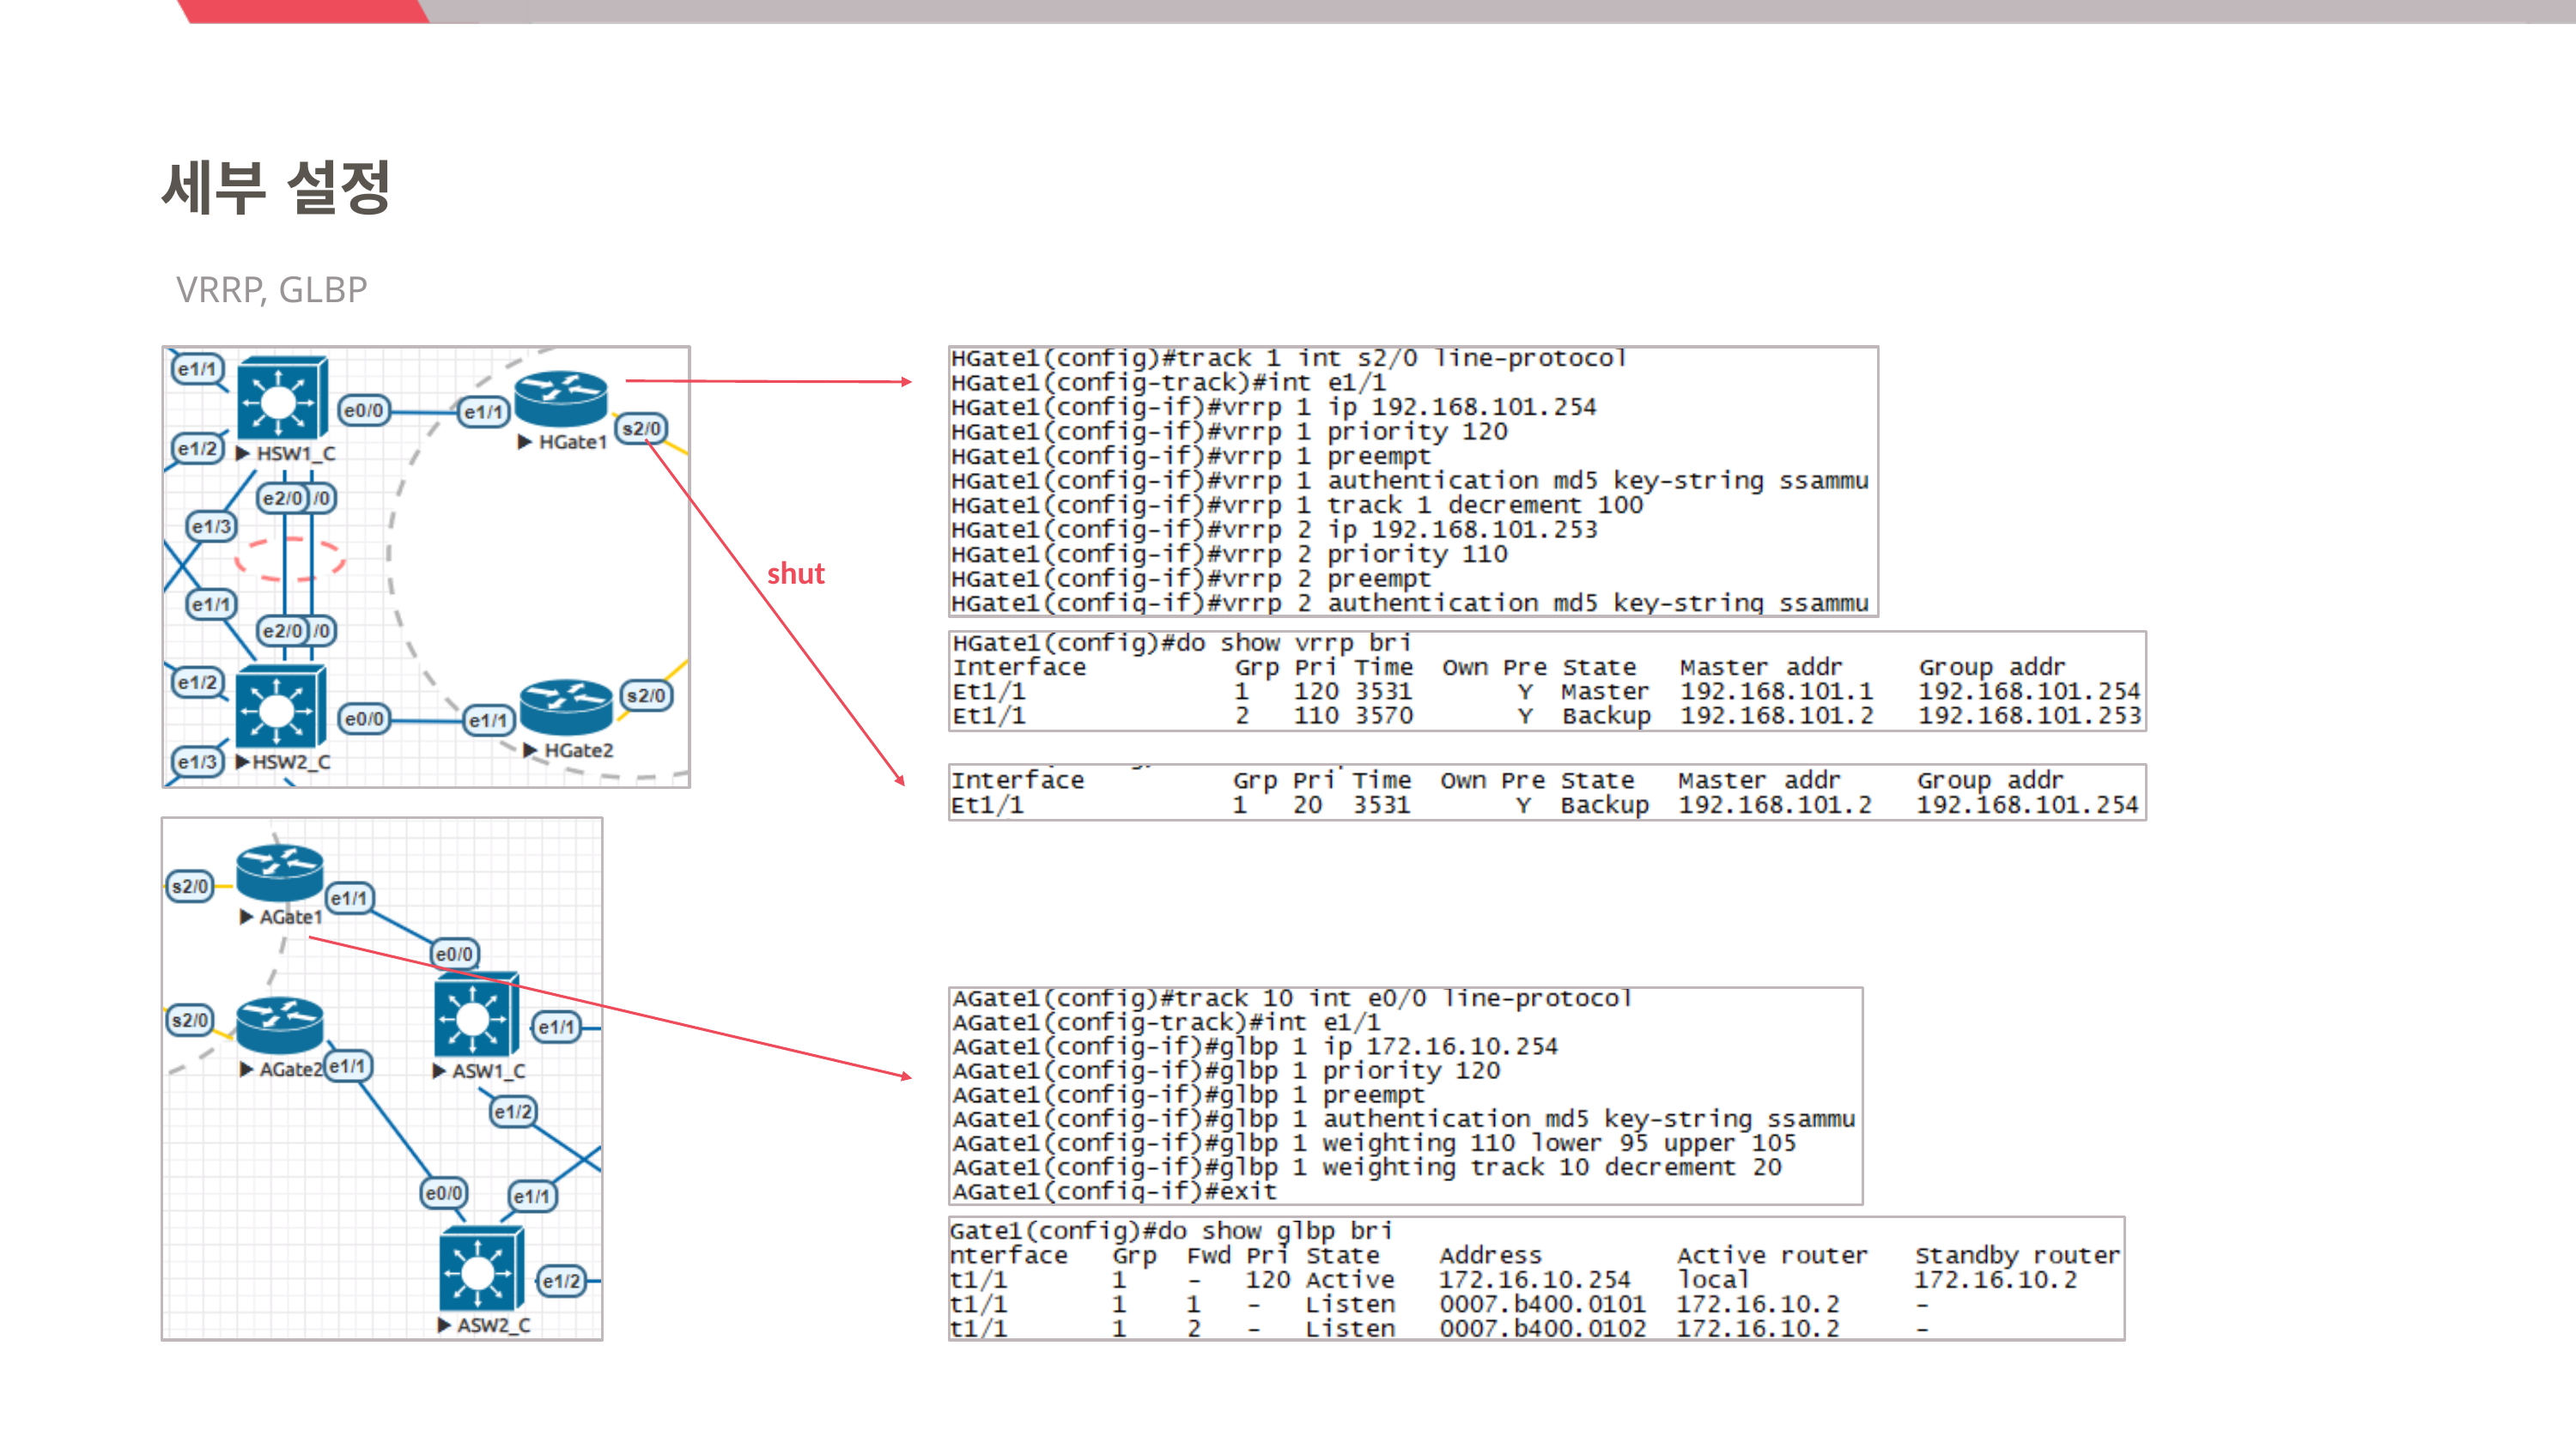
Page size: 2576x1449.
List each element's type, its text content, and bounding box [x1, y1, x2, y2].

picture [950, 348, 1878, 615]
picture [950, 988, 1862, 1203]
picture [950, 632, 2146, 730]
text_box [645, 439, 905, 787]
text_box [167, 0, 2576, 29]
text_box VRRP, GLBP [163, 260, 877, 339]
picture [950, 765, 2146, 820]
picture [950, 1217, 2123, 1339]
picture [162, 819, 602, 1339]
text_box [308, 937, 913, 1079]
text_box 세부 설정 [147, 144, 748, 250]
picture [163, 348, 689, 787]
